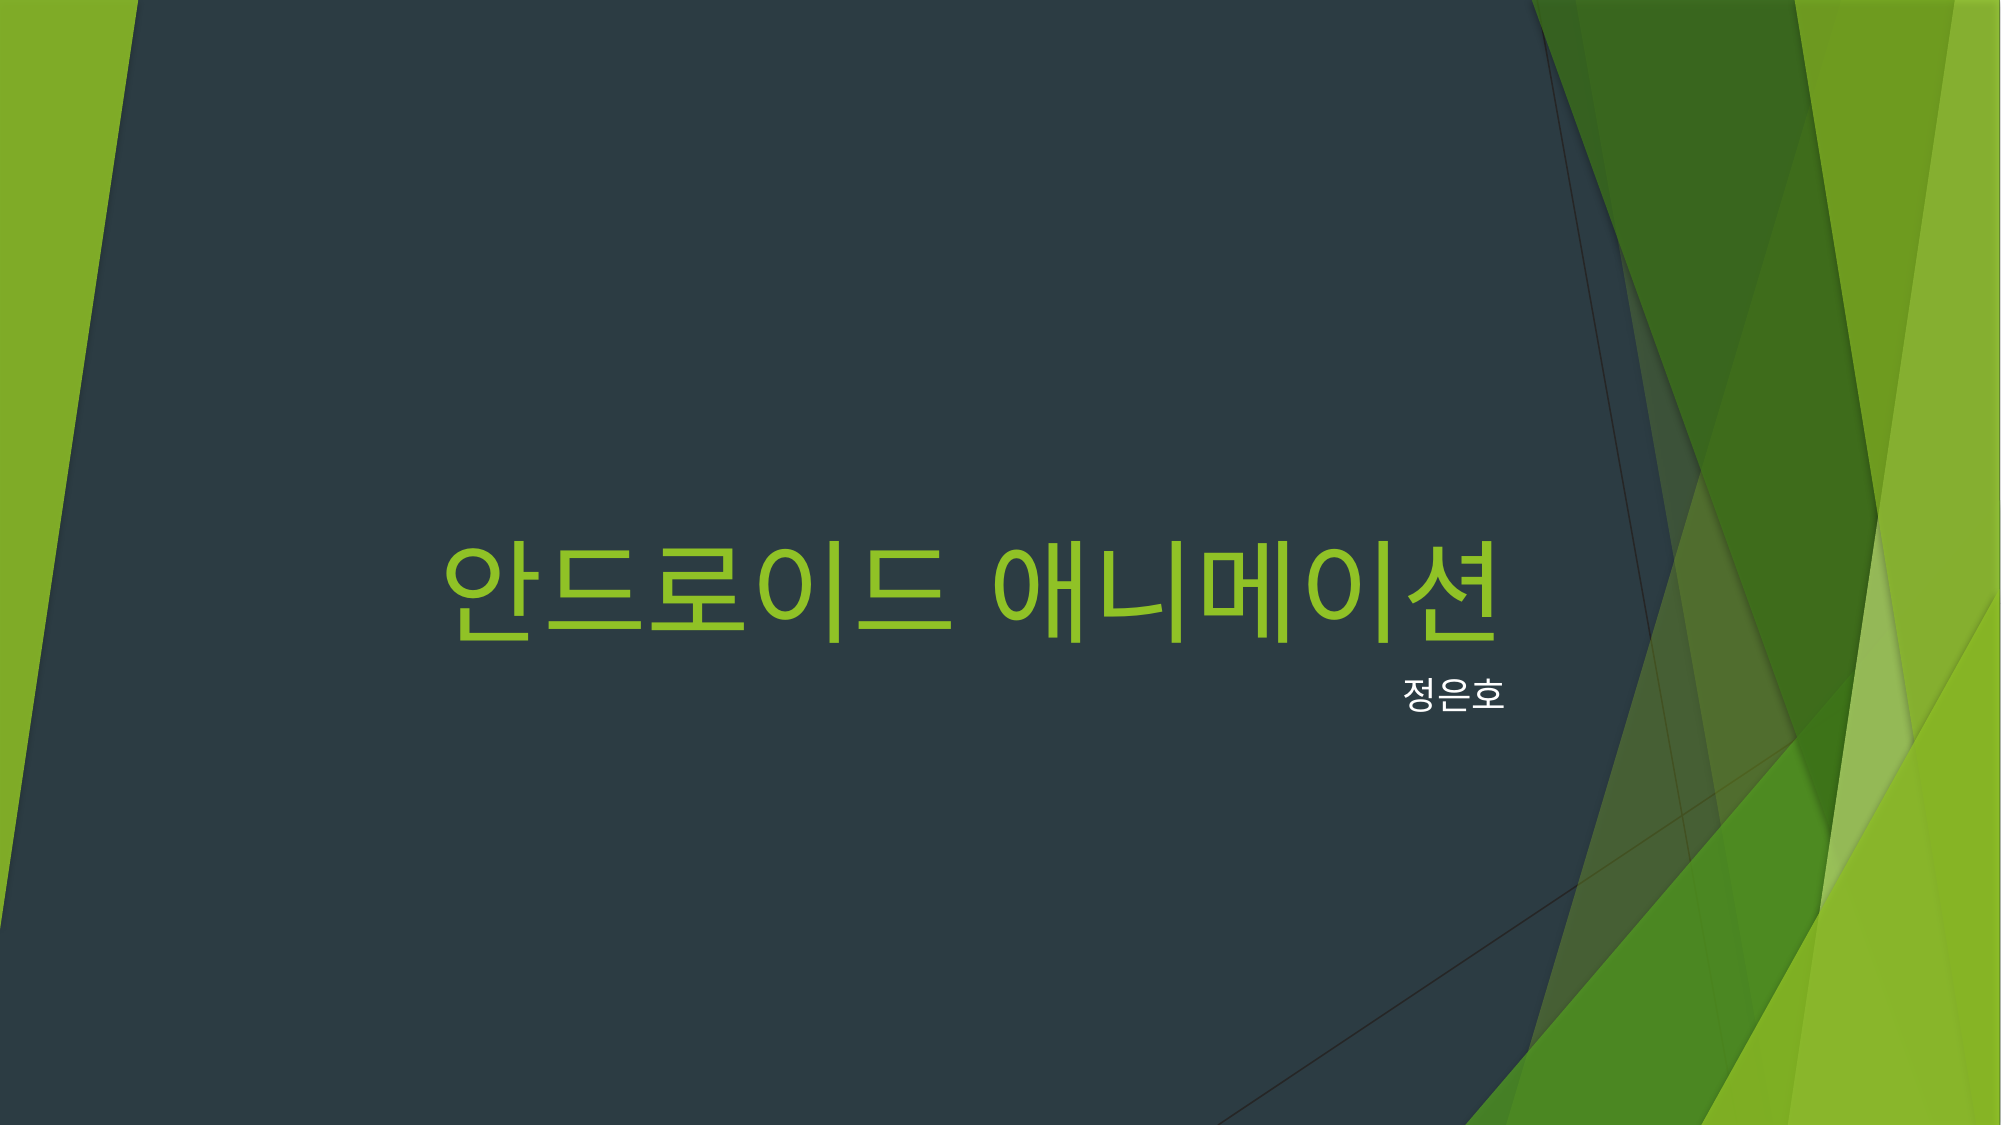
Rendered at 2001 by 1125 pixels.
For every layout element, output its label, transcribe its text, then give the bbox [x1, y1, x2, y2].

subtitle 정은호 [247, 664, 1522, 845]
title 안드로이드 애니메이션 [247, 394, 1522, 664]
